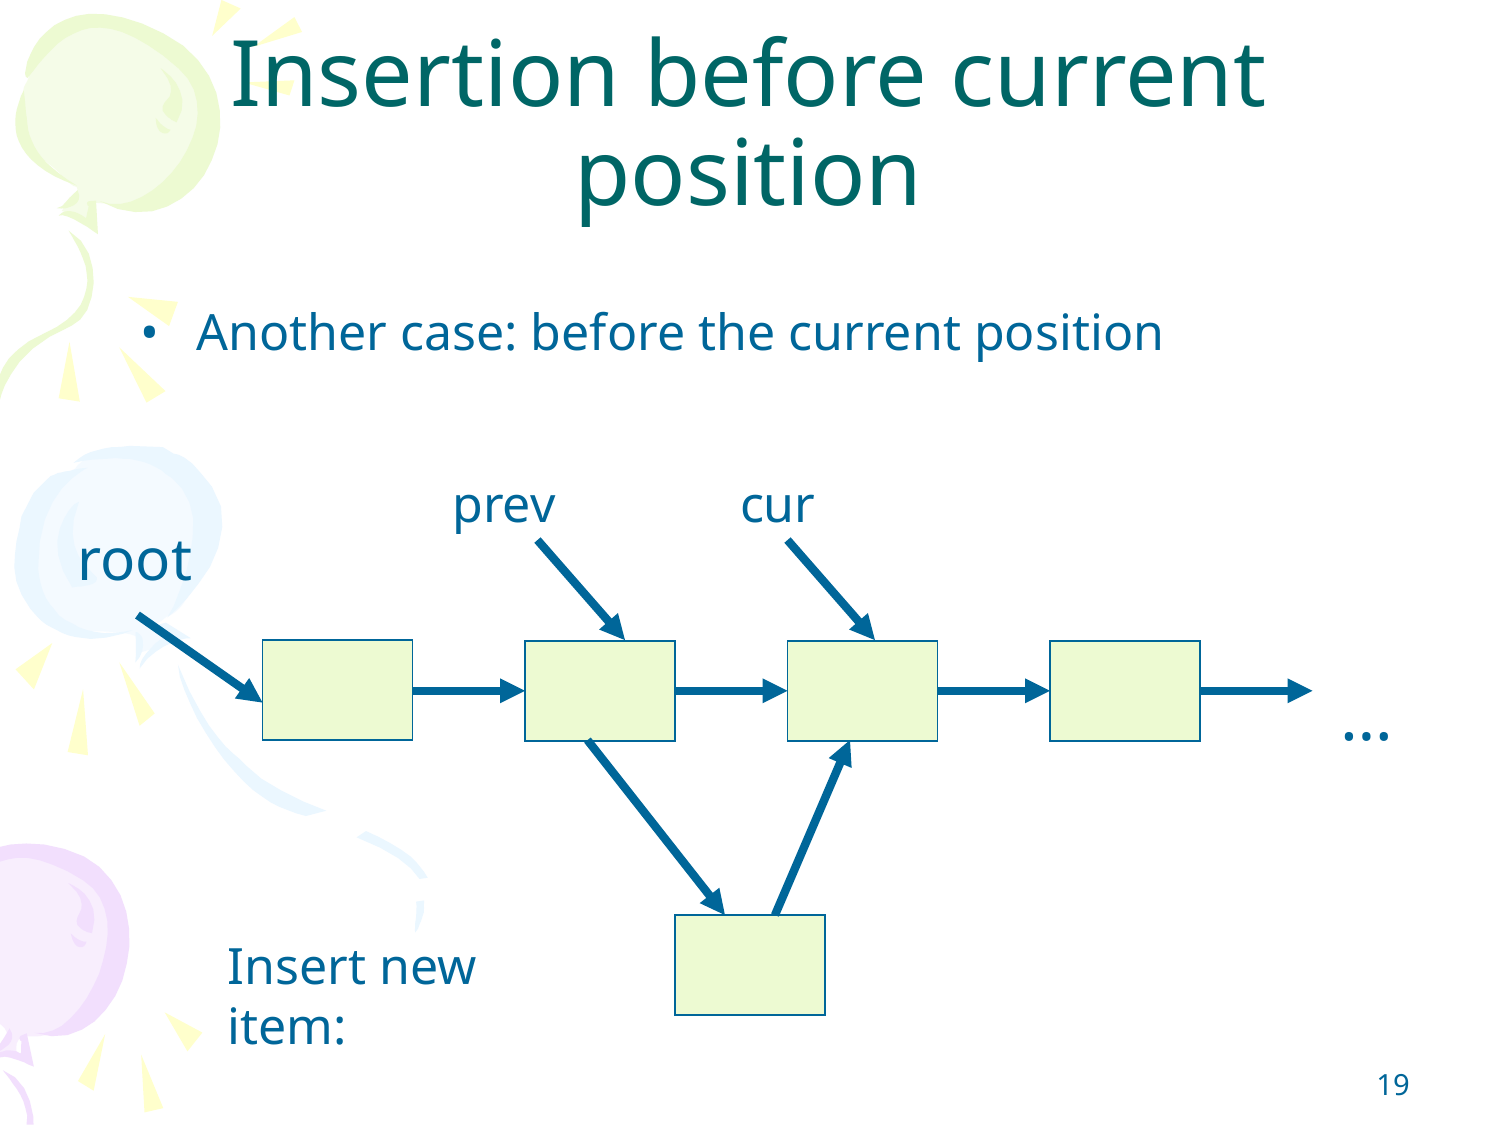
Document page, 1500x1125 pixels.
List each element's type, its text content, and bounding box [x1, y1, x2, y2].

text_box prev [437, 465, 663, 540]
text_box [137, 614, 263, 703]
title Insertion before current position [72, 16, 1425, 233]
text_box cur [725, 465, 925, 540]
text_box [587, 739, 726, 916]
list Another case: before the current position [125, 299, 1382, 413]
text_box ‹#› [1074, 1058, 1425, 1096]
text_box [787, 640, 938, 741]
text_box [1049, 640, 1200, 741]
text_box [774, 739, 851, 916]
text_box Insert new item: [212, 927, 538, 1063]
text_box [262, 640, 413, 741]
text_box [524, 640, 675, 741]
text_box … [1325, 665, 1500, 761]
text_box root [62, 515, 288, 601]
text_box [787, 539, 876, 641]
text_box [674, 915, 825, 1016]
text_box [537, 539, 626, 641]
